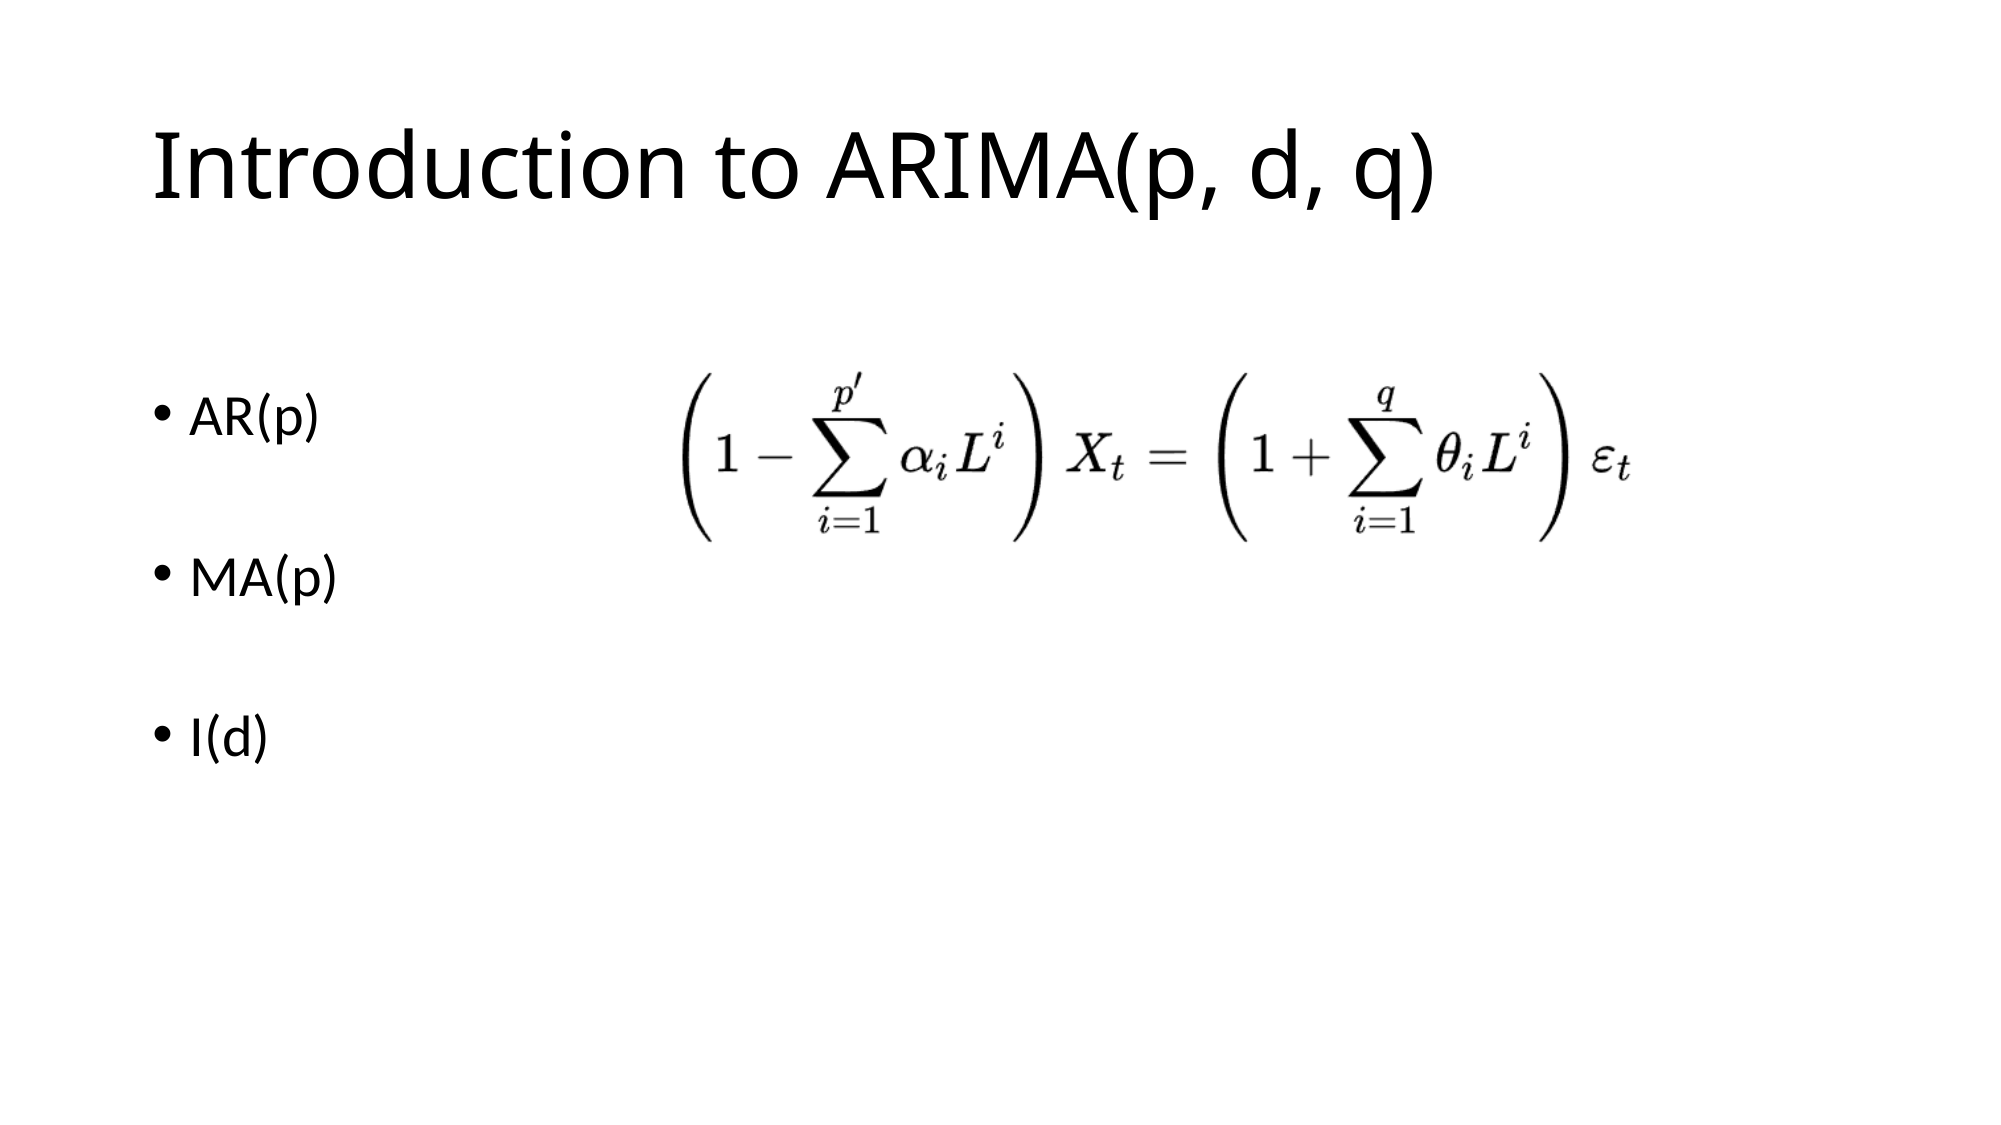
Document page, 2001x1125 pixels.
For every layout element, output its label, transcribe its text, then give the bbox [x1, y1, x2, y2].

title Introduction to ARIMA(p, d, q) [137, 59, 1863, 278]
list AR(p) MA(p) I(d) [137, 299, 1863, 1014]
picture [647, 328, 1863, 575]
